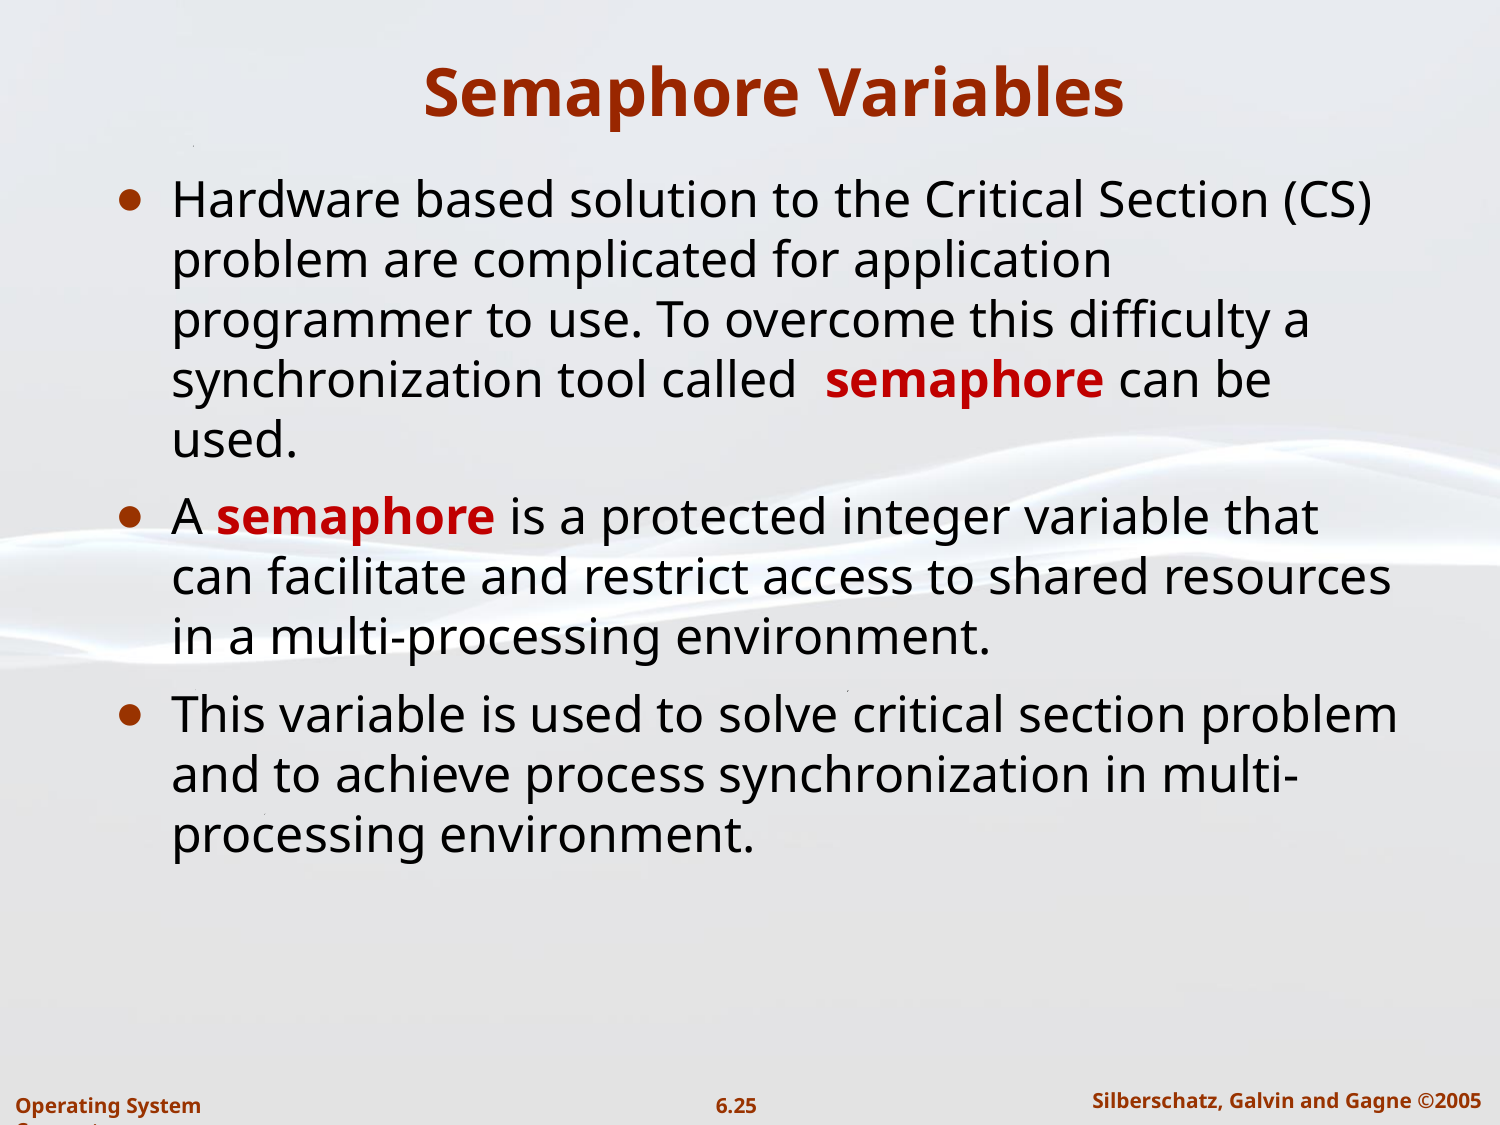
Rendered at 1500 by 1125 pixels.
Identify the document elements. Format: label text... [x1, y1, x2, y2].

list Hardware based solution to the Critical Section (CS) problem are complicated for application programmer to use. To overcome this difficulty a synchronization tool called semaphore can be used. A semaphore is a protected integer variable that can facilitate and restrict access to shared resources in a multi-processing environment. This variable is used to solve critical section problem and to achieve process synchronization in multi-processing environment. [99, 159, 1417, 946]
title Semaphore Variables [112, 37, 1438, 138]
picture [0, 0, 1500, 1125]
